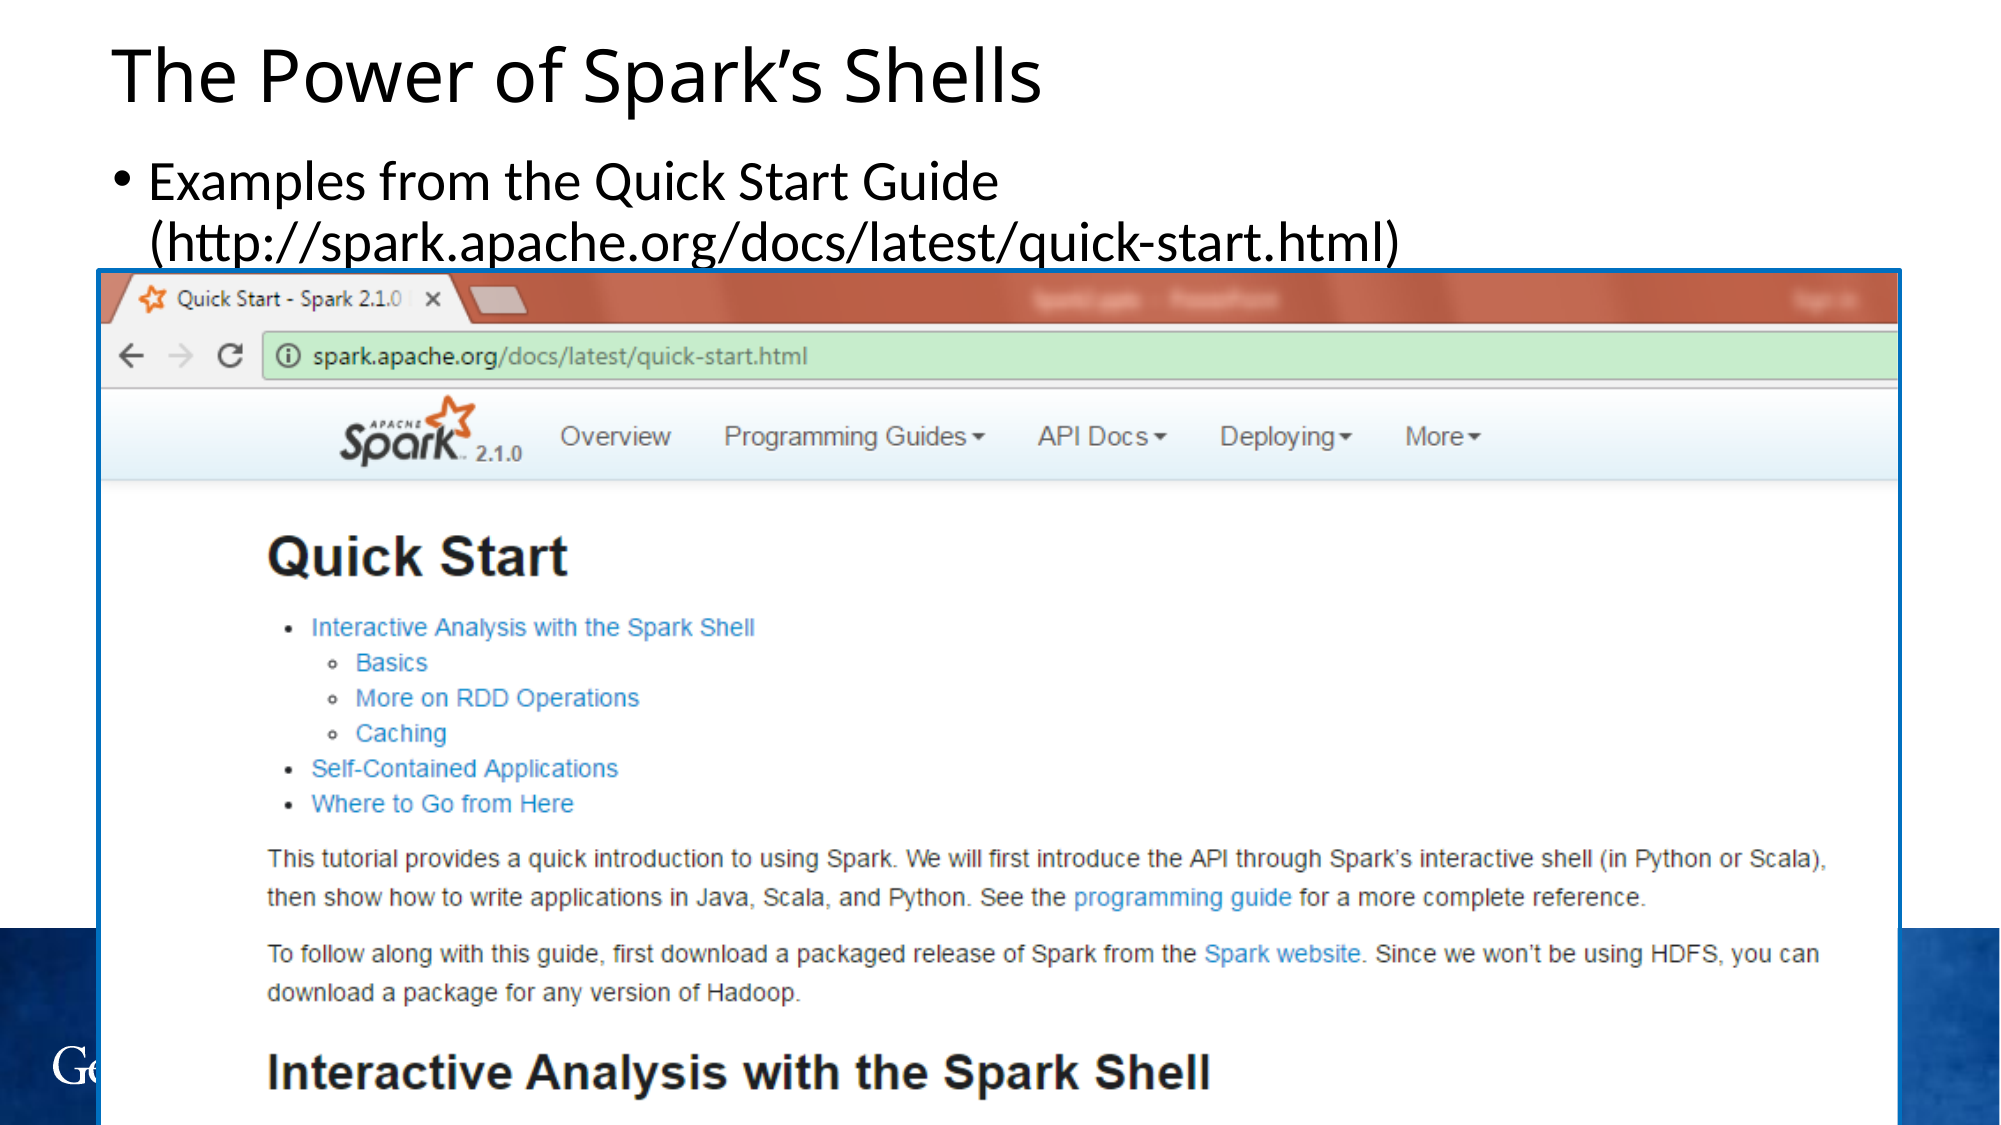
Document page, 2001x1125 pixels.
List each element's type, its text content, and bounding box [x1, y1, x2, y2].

title The Power of Spark’s Shells [96, 30, 1822, 126]
list Examples from the Quick Start Guide (http://spark.apache.org/docs/latest/quick-start.html) [97, 143, 1823, 268]
picture [1902, 928, 2000, 1125]
picture [0, 928, 96, 1125]
picture [100, 272, 1898, 1125]
